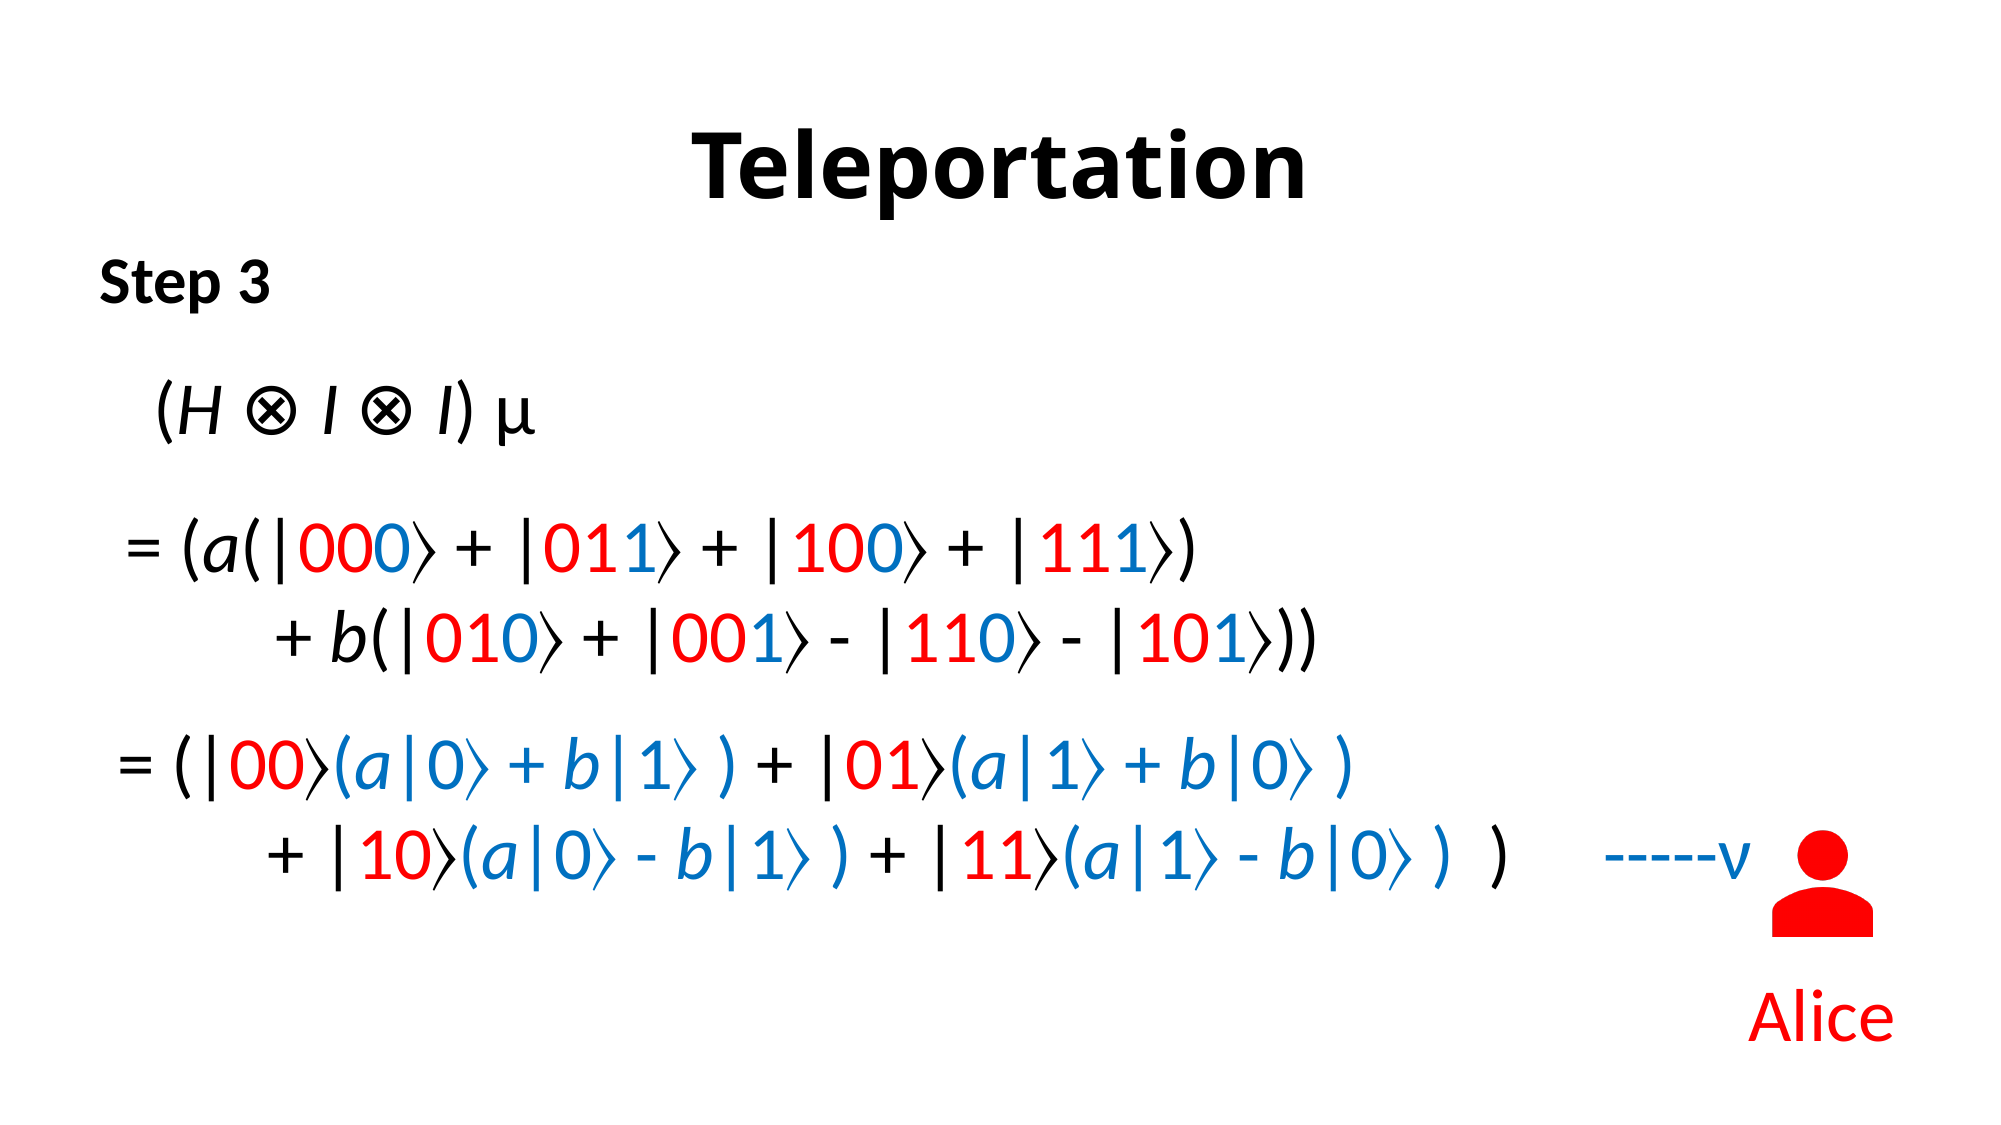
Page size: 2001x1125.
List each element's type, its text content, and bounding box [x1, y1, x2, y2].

text_box Alice [1733, 958, 1911, 1064]
text_box -----ν [1588, 797, 1768, 903]
picture [1747, 808, 1898, 959]
text_box (H ⊗ I ⊗ I) μ [138, 352, 551, 457]
text_box Step 3 [85, 229, 287, 324]
title Teleportation [137, 59, 1863, 278]
